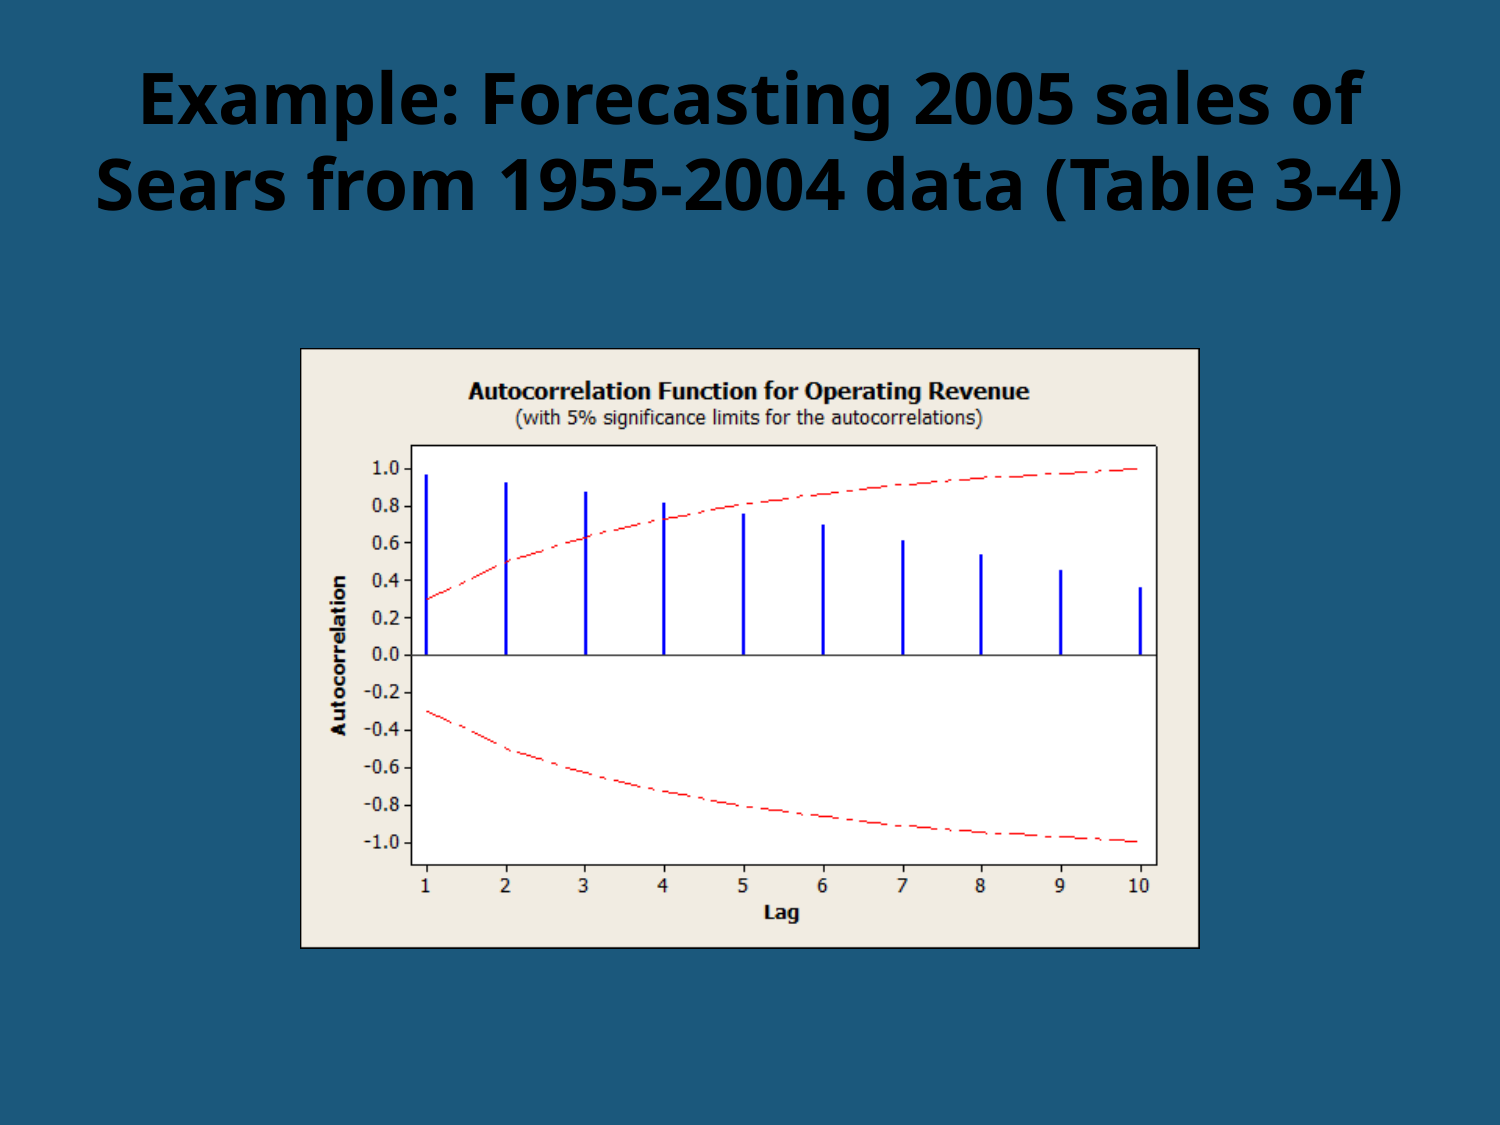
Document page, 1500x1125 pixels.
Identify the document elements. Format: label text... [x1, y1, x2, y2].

title Example: Forecasting 2005 sales of Sears from 1955-2004 data (Table 3-4) [75, 45, 1425, 233]
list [299, 348, 1201, 949]
